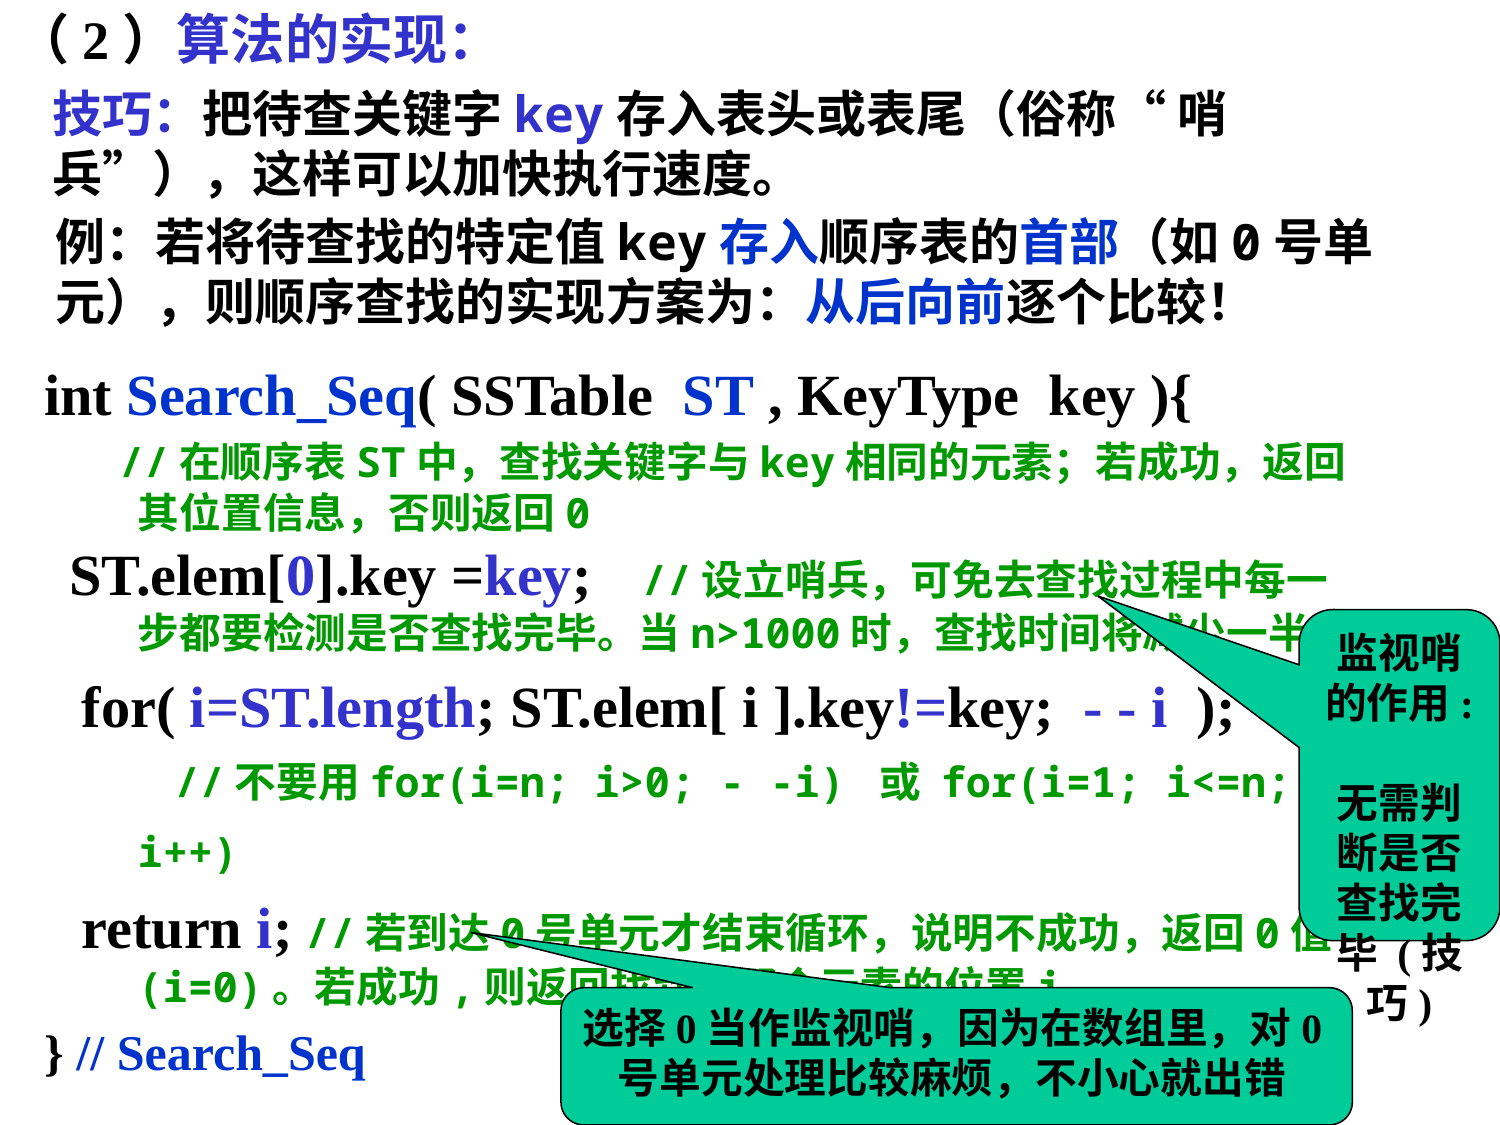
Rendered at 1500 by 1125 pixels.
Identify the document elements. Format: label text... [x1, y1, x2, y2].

title （2）算法的实现： [0, 0, 875, 75]
text_box 例：若将待查找的特定值key存入顺序表的首部（如0号单元），则顺序查找的实现方案为：从后向前逐个比较！ [41, 203, 1400, 338]
text_box int Search_Seq( SSTable ST , KeyType key ){ //在顺序表ST中，查找关键字与key相同的元素；若成功，返回其位置信息，否则返回0 ST.elem[0].key =key; //设立哨兵，可免去查找过程中每一步都要检测是否查找完毕。当n>1000时，查找时间将减少一半。 for( i=ST.length; ST.elem[ i ].key!=key; - - i ); //不要用for(i=n; i>0; - -i) 或 for(i=1; i<=n; i++) return i; //若到达0号单元才结束循环，说明不成功，返回0值(i=0)。若成功,则返回找到的那个元素的位置i。 } // Search_Seq [29, 349, 1380, 1088]
text_box 监视哨的作用: 无需判断是否查找完毕 (技巧) [1097, 595, 1500, 941]
text_box 选择0当作监视哨，因为在数组里，对0号单元处理比较麻烦，不小心就出错 [470, 932, 1353, 1125]
text_box 技巧：把待查关键字key存入表头或表尾（俗称“ 哨兵”），这样可以加快执行速度。 [37, 74, 1375, 210]
